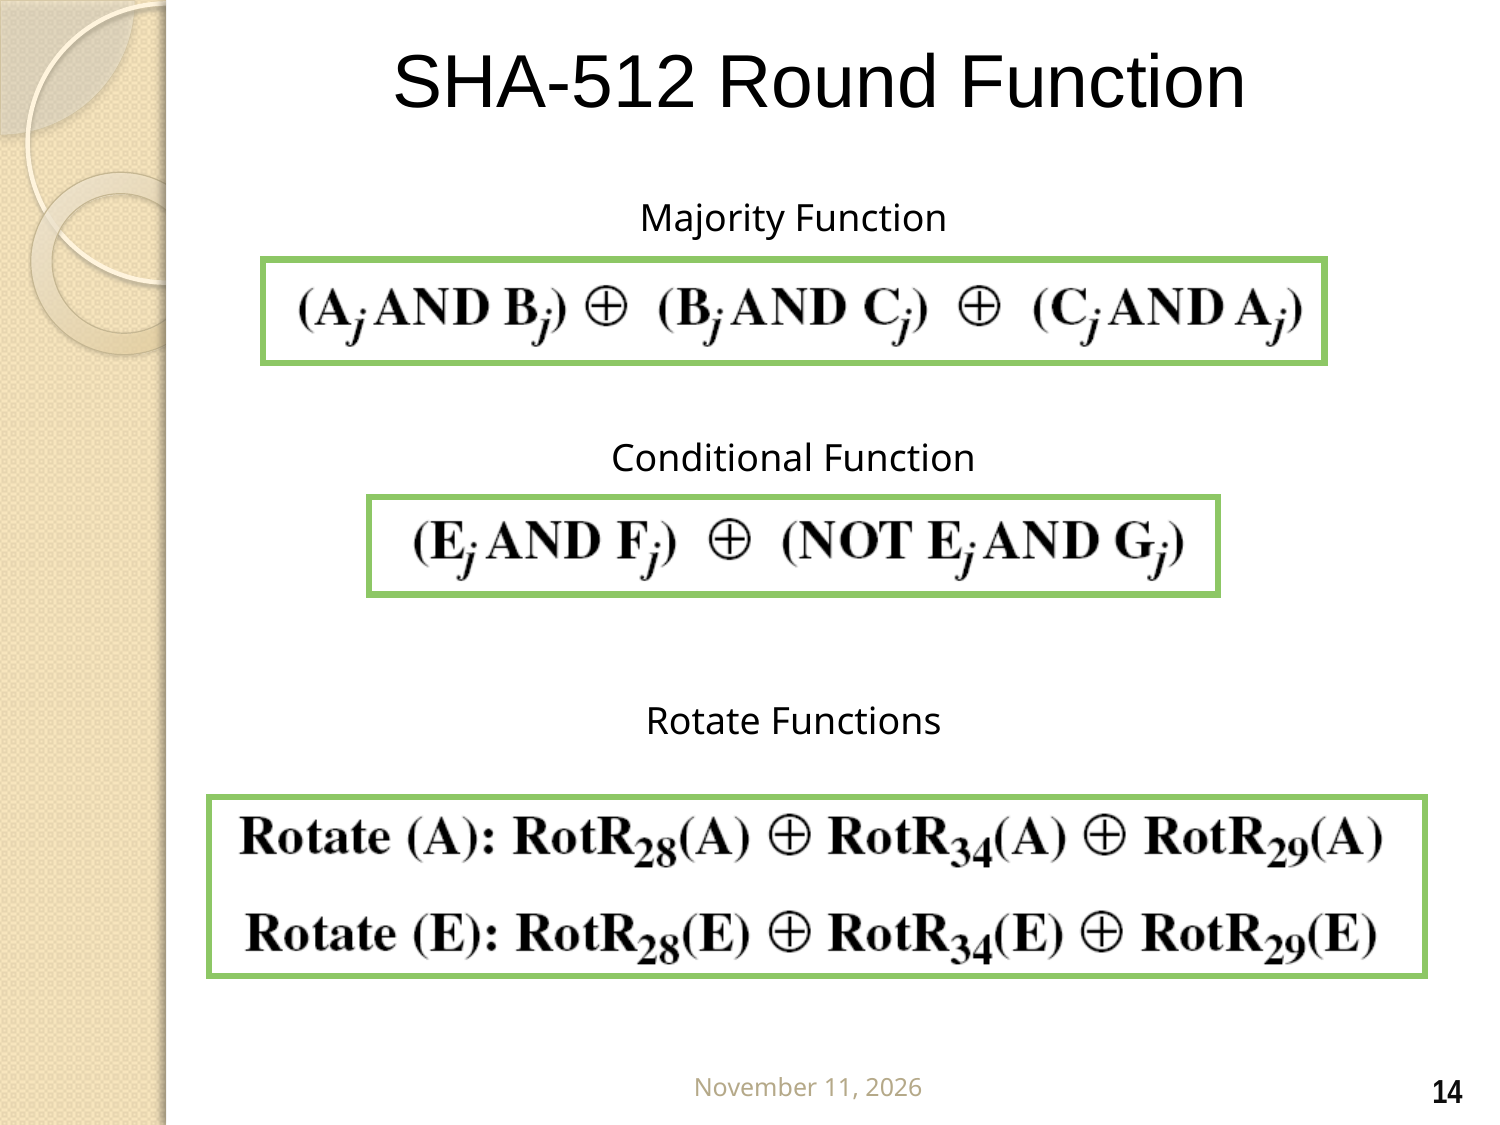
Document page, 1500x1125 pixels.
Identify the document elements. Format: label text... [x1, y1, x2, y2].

picture [371, 499, 1216, 592]
slide_number 14 [1410, 1048, 1485, 1120]
title [161, 162, 1488, 1075]
list SHA-512 Round Function [187, 24, 1440, 100]
text_box Rotate Functions [266, 689, 1322, 750]
text_box Conditional Function [266, 426, 1322, 487]
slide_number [587, 1034, 938, 1113]
picture [212, 799, 1422, 973]
text_box Majority Function [266, 186, 1322, 247]
picture [265, 262, 1322, 361]
